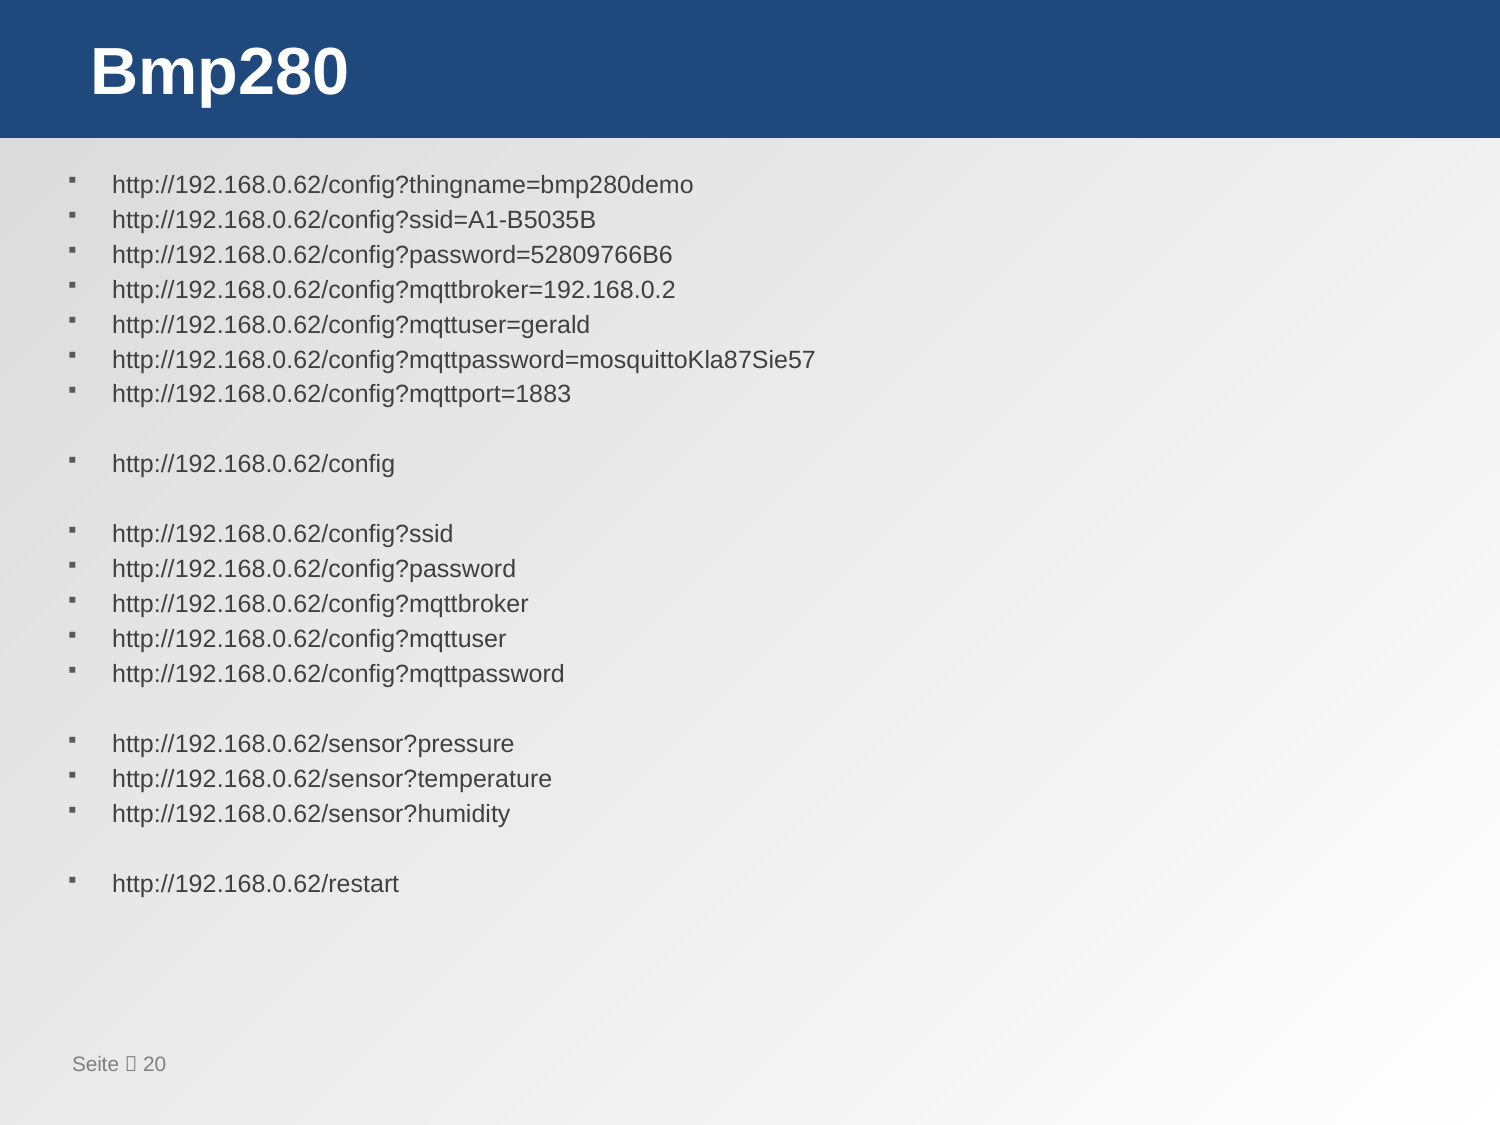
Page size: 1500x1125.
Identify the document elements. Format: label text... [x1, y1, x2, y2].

list http://192.168.0.62/config?thingname=bmp280demo http://192.168.0.62/config?ssid=A1-B5035B http://192.168.0.62/config?password=52809766B6 http://192.168.0.62/config?mqttbroker=192.168.0.2 http://192.168.0.62/config?mqttuser=gerald http://192.168.0.62/config?mqttpassword=mosquittoKla87Sie57 http://192.168.0.62/config?mqttport=1883 http://192.168.0.62/config http://192.168.0.62/config?ssid http://192.168.0.62/config?password http://192.168.0.62/config?mqttbroker http://192.168.0.62/config?mqttuser http://192.168.0.62/config?mqttpassword http://192.168.0.62/sensor?pressure http://192.168.0.62/sensor?temperature http://192.168.0.62/sensor?humidity http://192.168.0.62/restart [53, 160, 1400, 917]
title Bmp280 [75, 20, 1425, 208]
